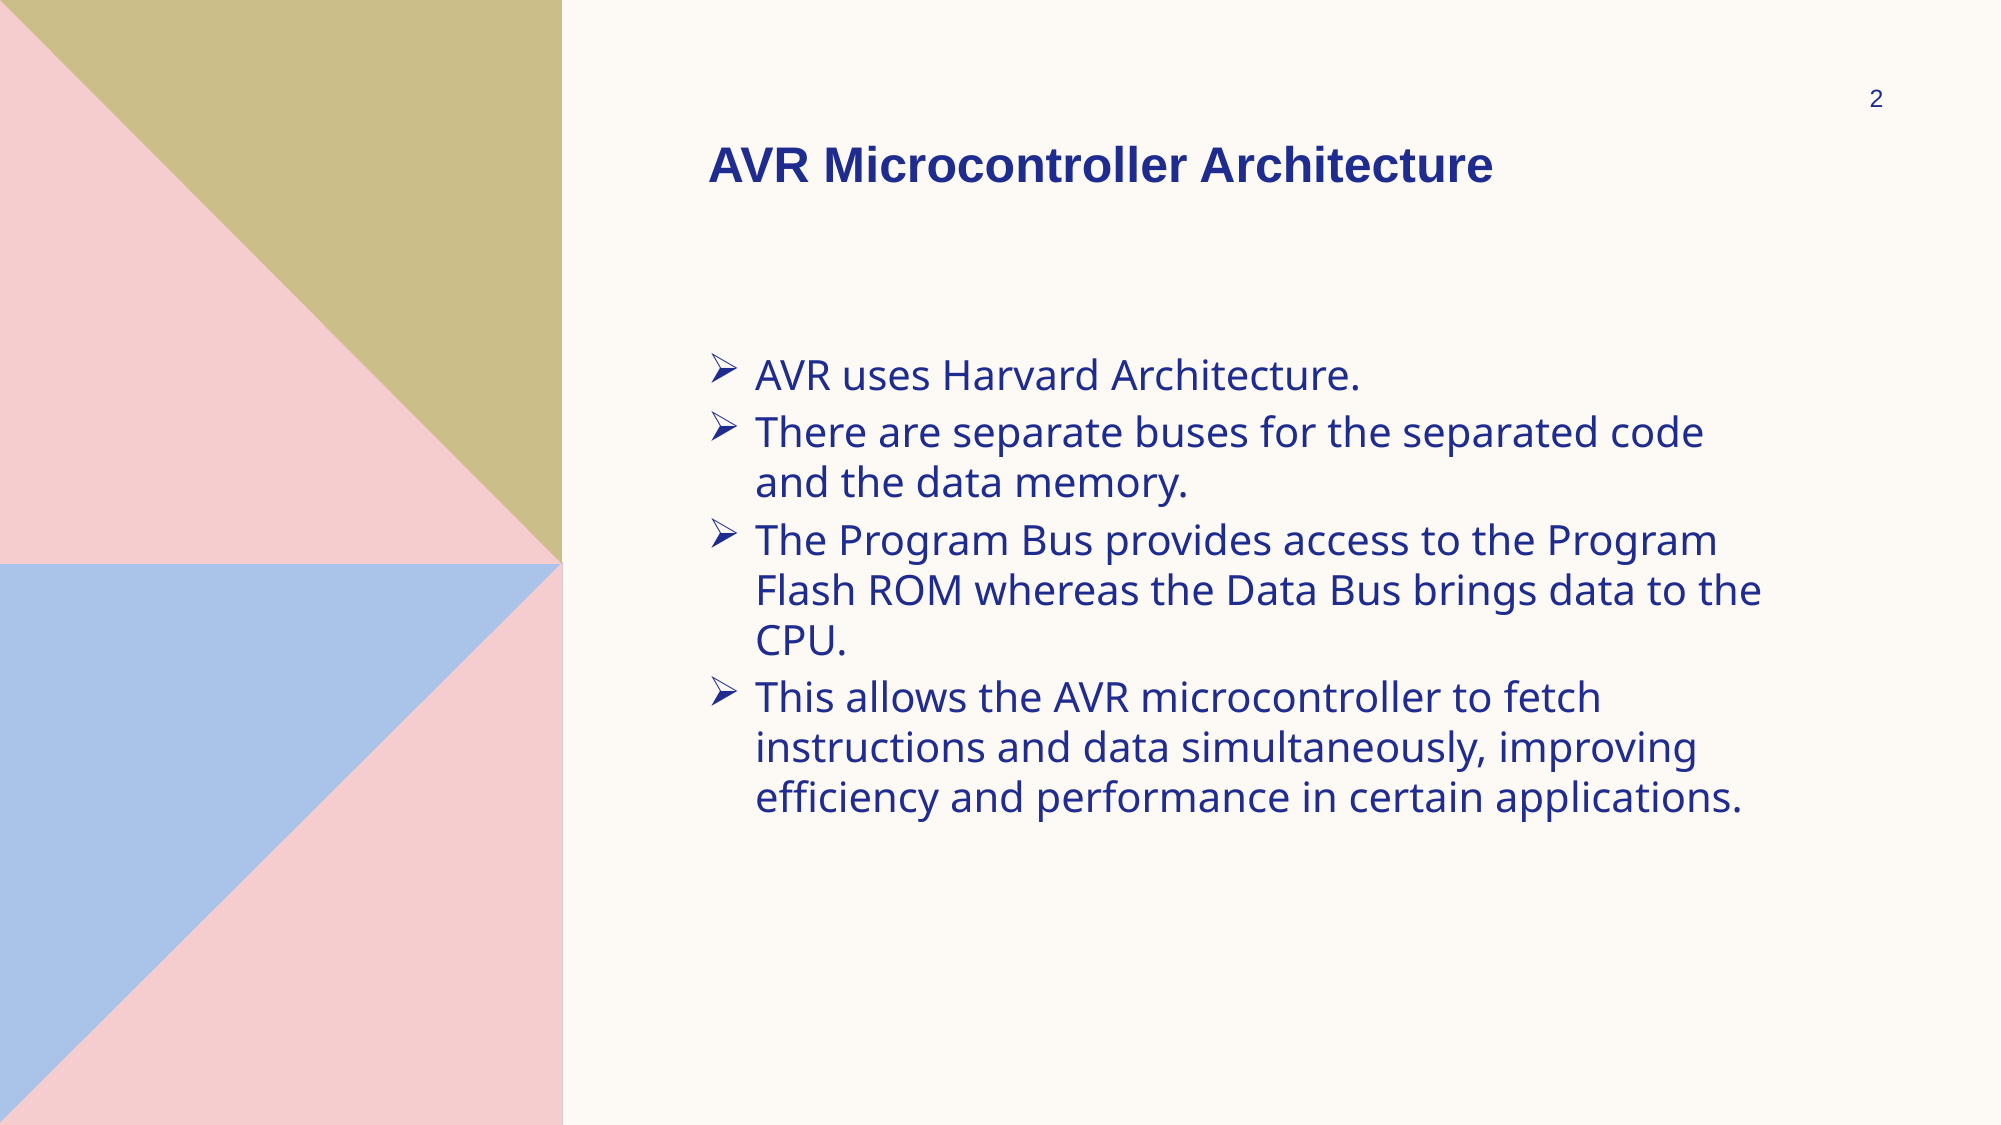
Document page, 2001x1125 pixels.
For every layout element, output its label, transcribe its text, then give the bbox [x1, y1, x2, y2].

footer AVR Microcontroller Architecture [693, 129, 1530, 197]
slide_number 2 [1795, 75, 1958, 120]
list AVR uses Harvard Architecture. There are separate buses for the separated code and the data memory. The Program Bus provides access to the Program Flash ROM whereas the Data Bus brings data to the CPU. This allows the AVR microcontroller to fetch instructions and data simultaneously, improving efficiency and performance in certain applications. [693, 340, 1803, 970]
